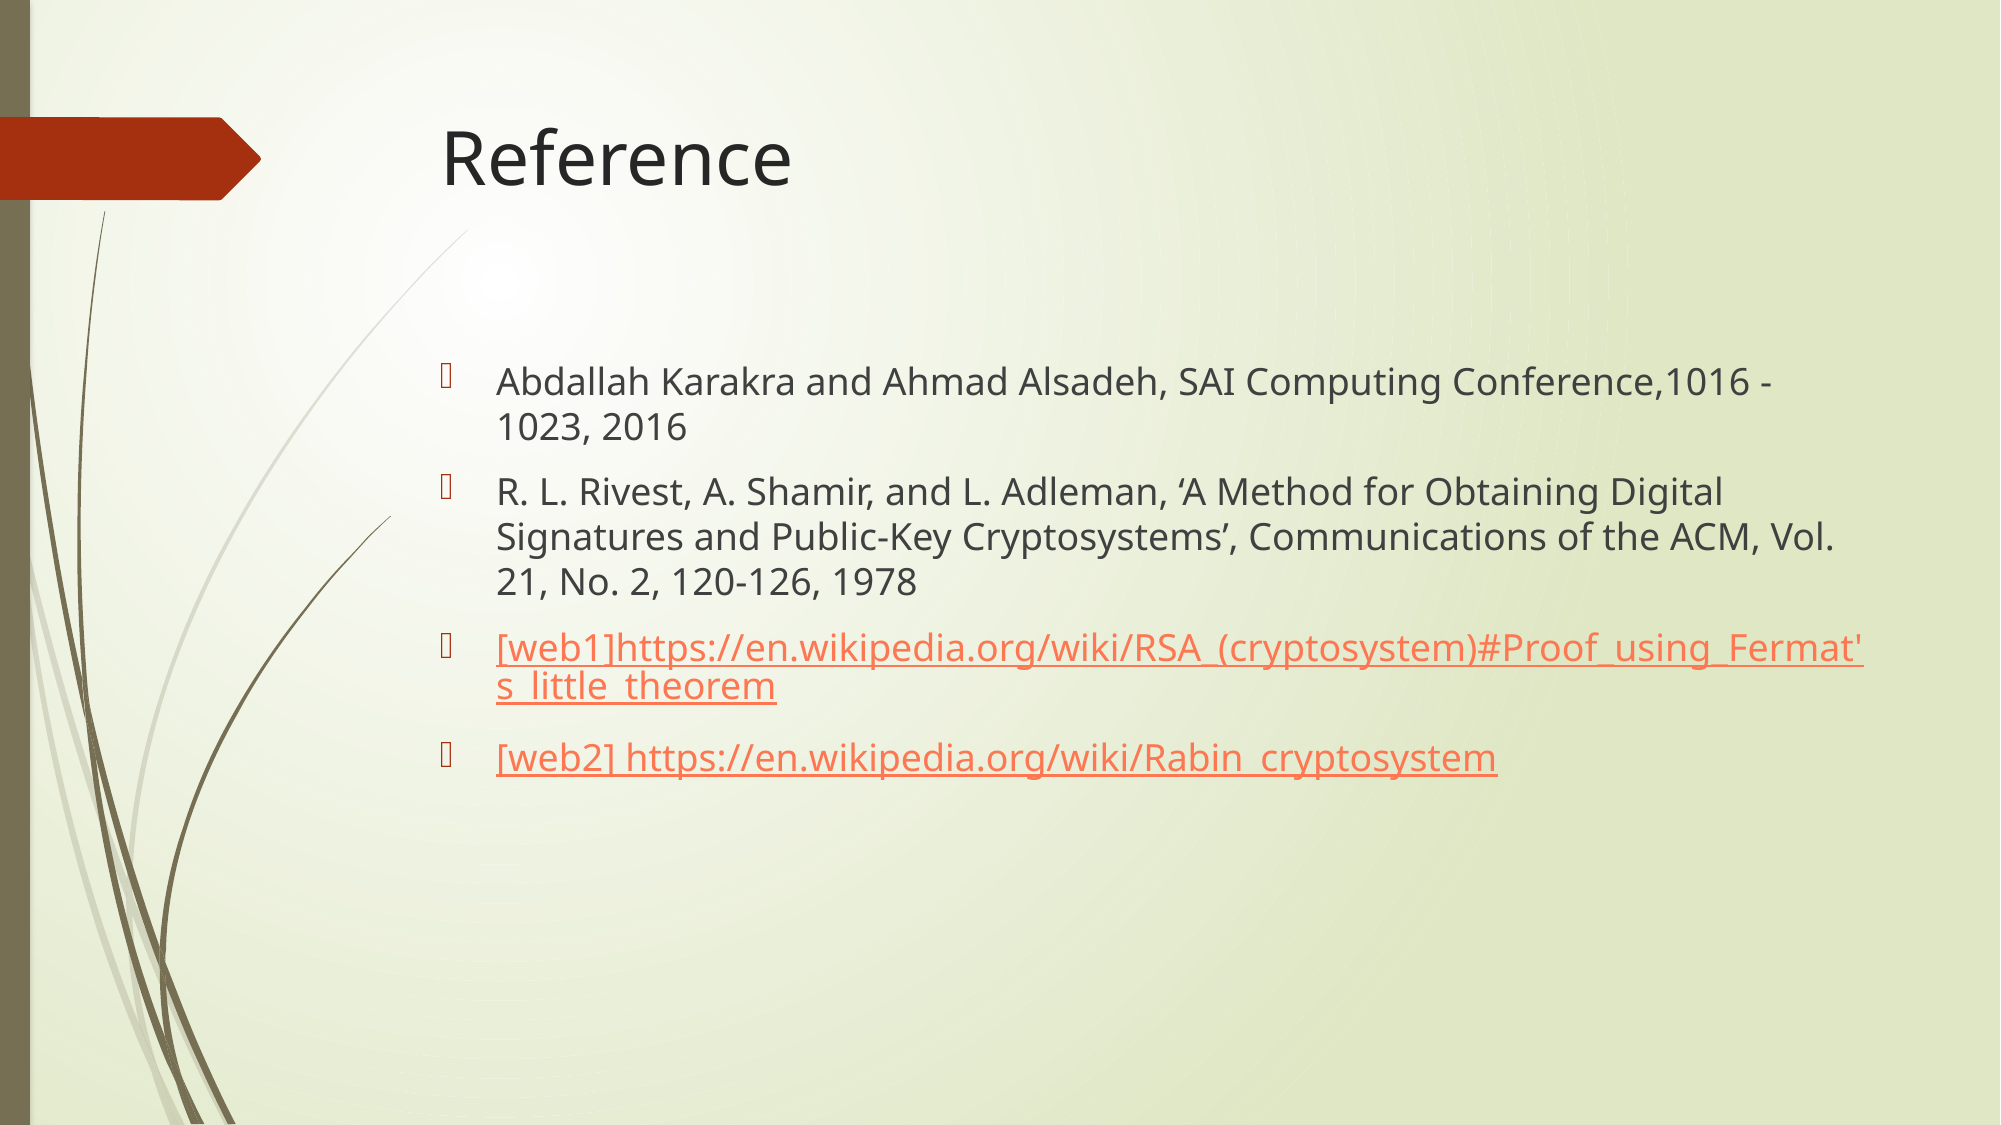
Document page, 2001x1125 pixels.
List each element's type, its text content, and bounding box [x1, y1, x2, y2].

list Abdallah Karakra and Ahmad Alsadeh, SAI Computing Conference,1016 - 1023, 2016 R. L. Rivest, A. Shamir, and L. Adleman, ‘A Method for Obtaining Digital Signatures and Public-Key Cryptosystems’, Communications of the ACM, Vol. 21, No. 2, 120-126, 1978 [web1]https://en.wikipedia.org/wiki/RSA_(cryptosystem)#Proof_using_Fermat's_little_theorem [web2] https://en.wikipedia.org/wiki/Rabin_cryptosystem [424, 350, 1888, 970]
title Reference [425, 102, 1888, 313]
